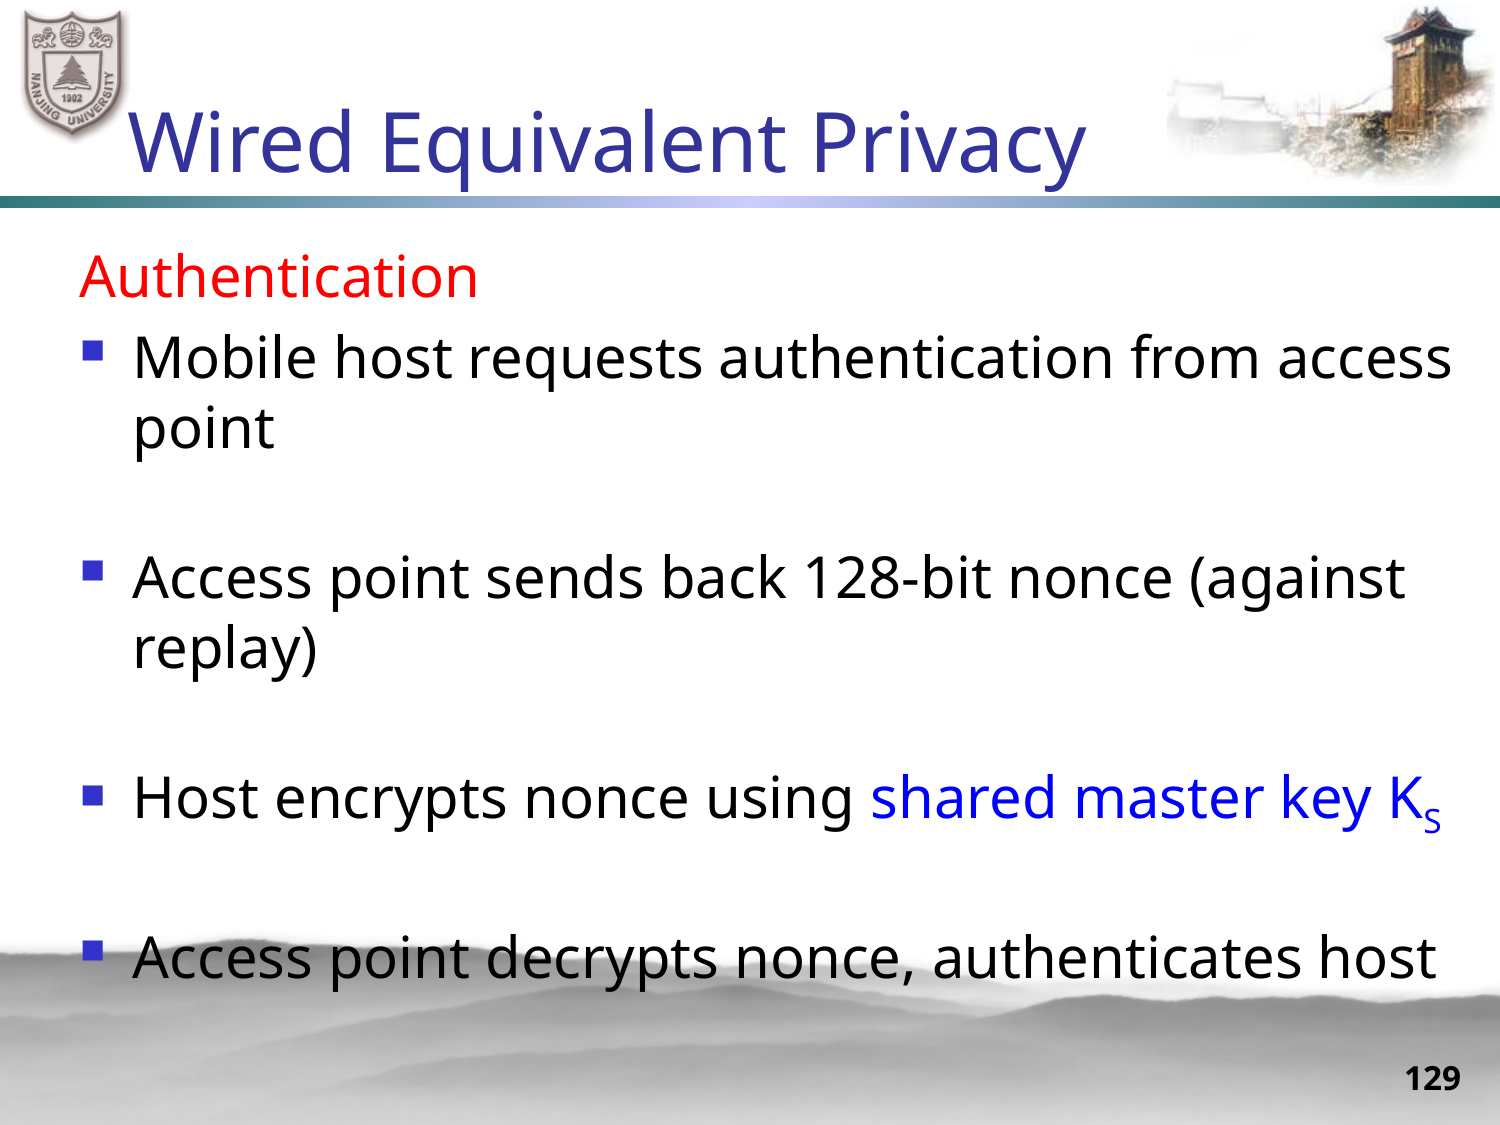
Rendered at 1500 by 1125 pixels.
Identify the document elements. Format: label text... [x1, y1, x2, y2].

title Wired Equivalent Privacy [111, 54, 1500, 197]
picture [0, 0, 144, 144]
picture [0, 928, 1500, 1125]
slide_number 129 [1163, 1034, 1477, 1111]
list Authentication Mobile host requests authentication from access point Access point sends back 128-bit nonce (against replay) Host encrypts nonce using shared master key KS Access point decrypts nonce, authenticates host [64, 231, 1471, 1036]
picture [1167, 4, 1495, 54]
